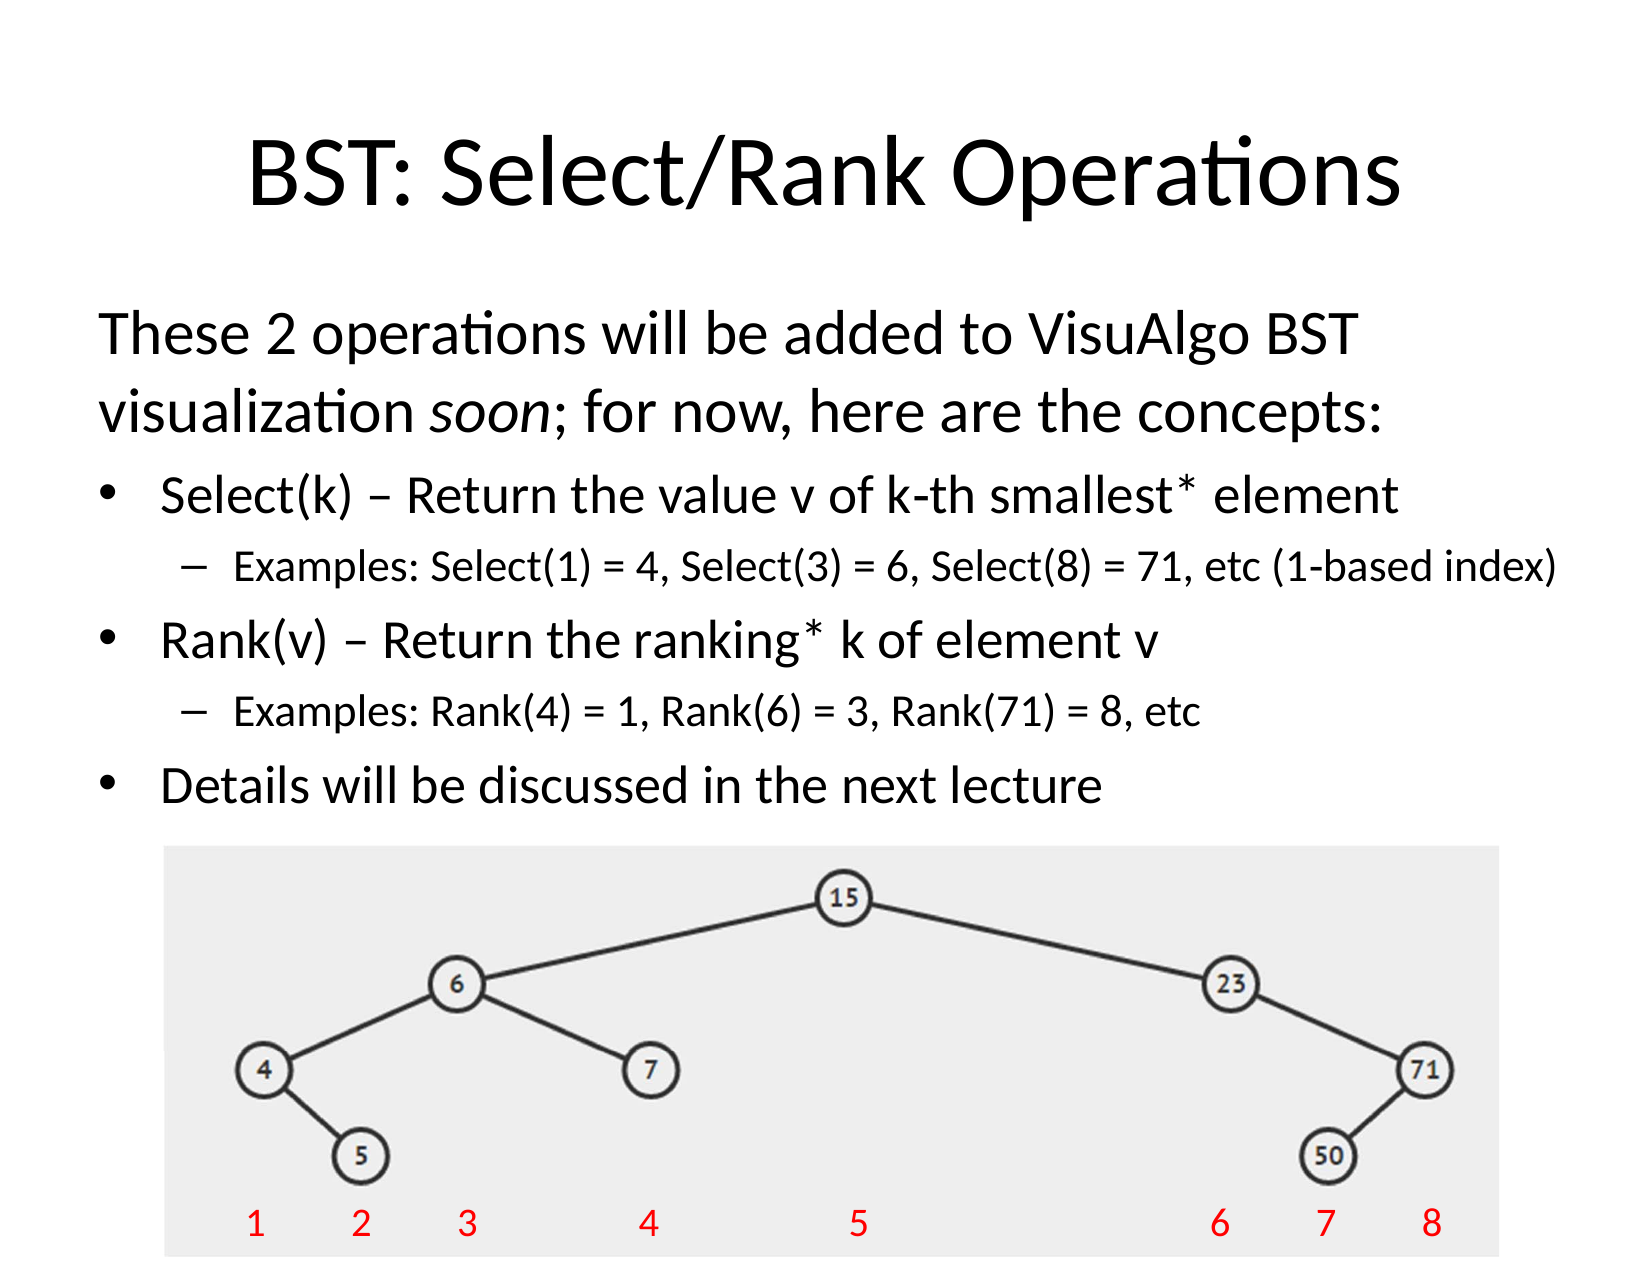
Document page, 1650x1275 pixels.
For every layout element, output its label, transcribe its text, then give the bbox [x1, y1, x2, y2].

text_box 7 [1313, 1195, 1339, 1245]
text_box 3 [455, 1195, 481, 1245]
text_box 4 [636, 1195, 662, 1245]
text_box 1 [243, 1195, 269, 1245]
text_box 8 [1419, 1195, 1445, 1245]
text_box [162, 844, 1500, 1257]
text_box 6 [1207, 1195, 1233, 1245]
text_box 2 [349, 1195, 375, 1245]
text_box These 2 operations will be added to VisuAlgo BST visualization soon; for now, here are the concepts: Select(k) – Return the value v of k‐th smallest* element Examples: Select(1) = 4, Select(3) = 6, Select(8) = 71, etc (1‐based index) Rank(v) – Return the ranking* k of element v Examples: Rank(4) = 1, Rank(6) = 3, Rank(71) = 8, etc Details will be discussed in the next lecture [96, 290, 1569, 815]
text_box 5 [846, 1195, 872, 1245]
title BST: Select/Rank Operations [97, 49, 1553, 290]
